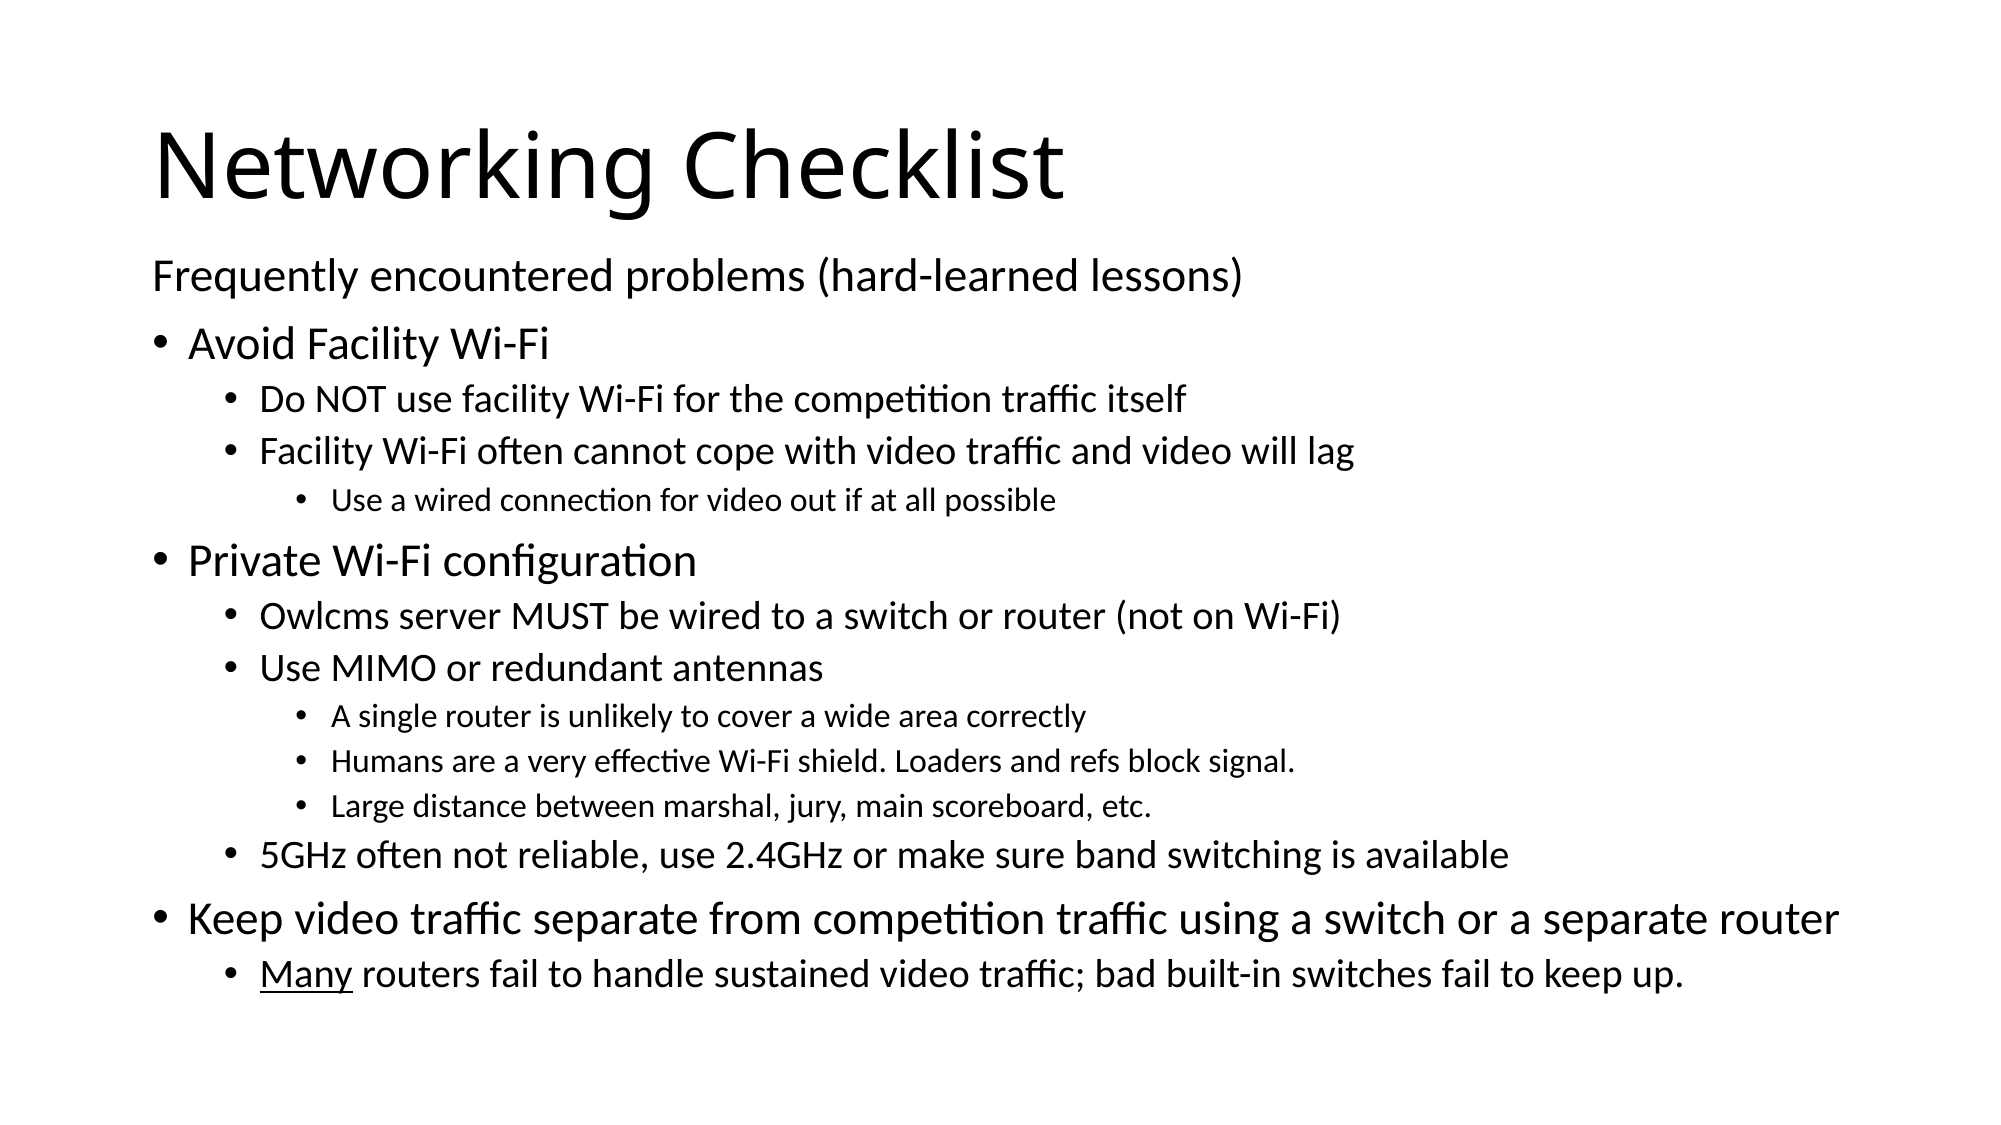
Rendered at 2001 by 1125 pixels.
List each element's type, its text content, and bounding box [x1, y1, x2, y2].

list Frequently encountered problems (hard-learned lessons) Avoid Facility Wi-Fi Do NOT use facility Wi-Fi for the competition traffic itself Facility Wi-Fi often cannot cope with video traffic and video will lag Use a wired connection for video out if at all possible Private Wi-Fi configuration Owlcms server MUST be wired to a switch or router (not on Wi-Fi) Use MIMO or redundant antennas A single router is unlikely to cover a wide area correctly Humans are a very effective Wi-Fi shield. Loaders and refs block signal. Large distance between marshal, jury, main scoreboard, etc. 5GHz often not reliable, use 2.4GHz or make sure band switching is available Keep video traffic separate from competition traffic using a switch or a separate router Many routers fail to handle sustained video traffic; bad built-in switches fail to keep up. [137, 243, 1863, 1014]
title Networking Checklist [137, 59, 1863, 243]
